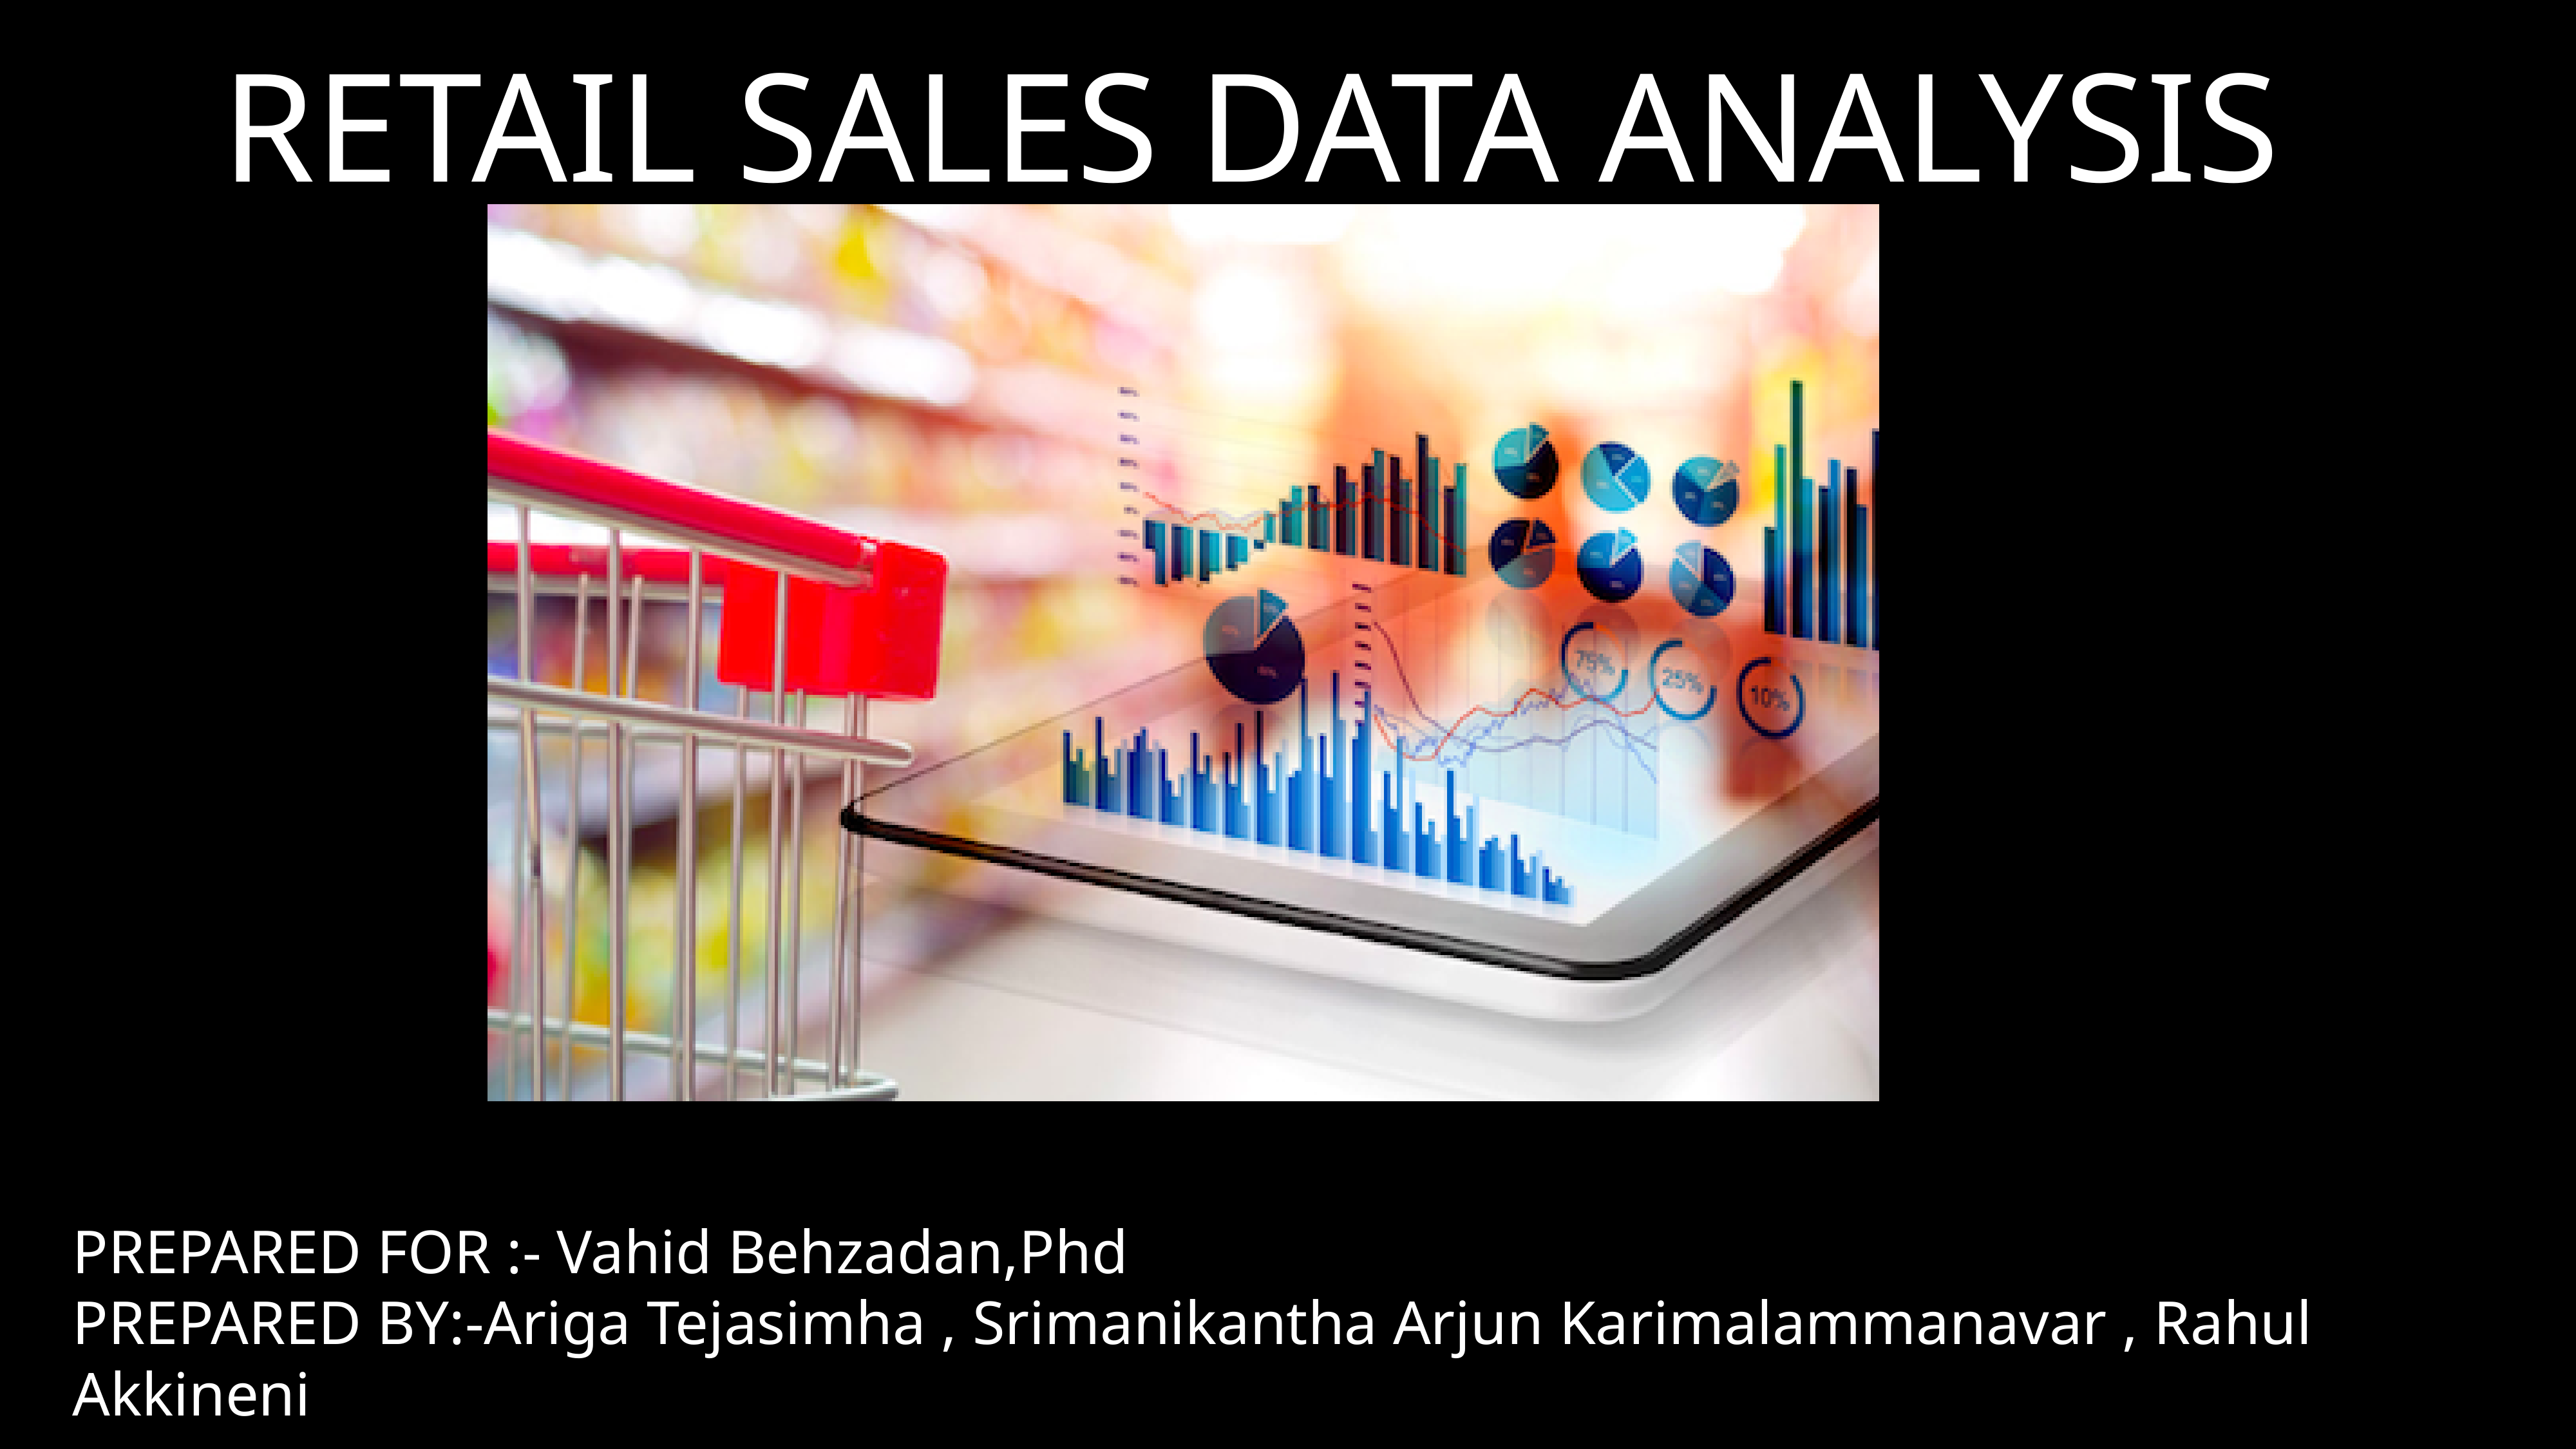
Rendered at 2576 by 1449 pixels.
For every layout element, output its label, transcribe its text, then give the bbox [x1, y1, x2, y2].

picture [486, 203, 1880, 1102]
title RETAIL SALES DATA ANALYSIS [30, 15, 2472, 229]
list PREPARED FOR :- Vahid Behzadan,Phd PREPARED BY:-Ariga Tejasimha , Srimanikantha Arjun Karimalammanavar , Rahul Akkineni Rahul Akkineni [66, 1208, 2510, 1377]
